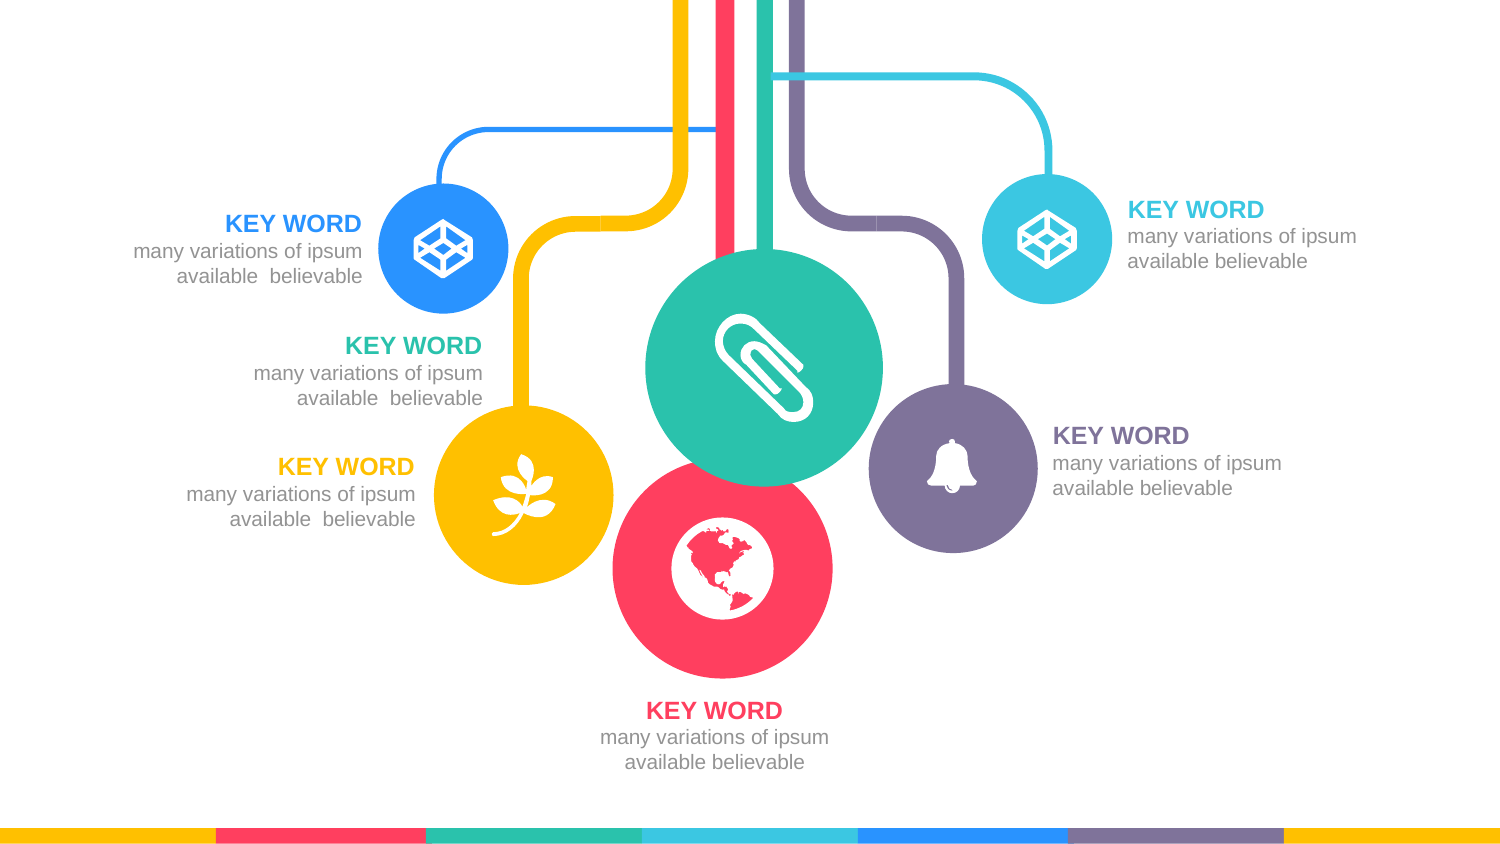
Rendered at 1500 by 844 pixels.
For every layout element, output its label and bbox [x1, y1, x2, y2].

text_box [1127, 192, 1397, 273]
text_box [579, 694, 850, 775]
text_box [163, 449, 416, 531]
text_box [110, 206, 363, 288]
text_box [1052, 419, 1322, 500]
text_box [376, 0, 1115, 681]
text_box [230, 328, 483, 410]
